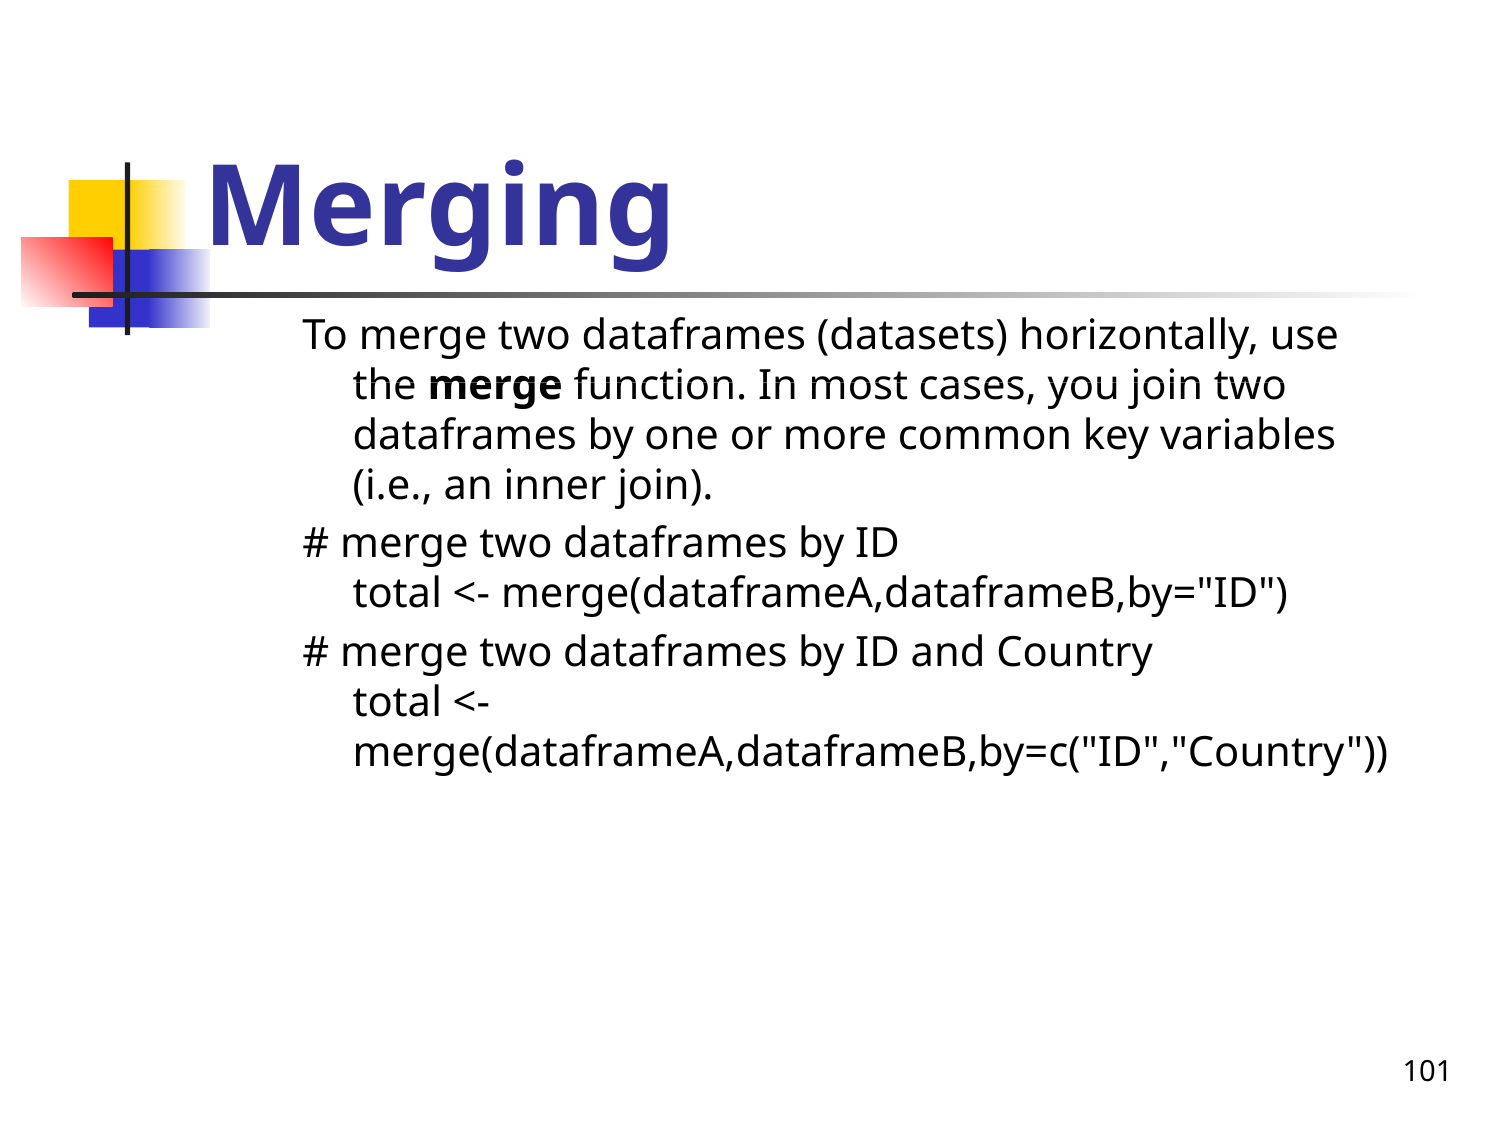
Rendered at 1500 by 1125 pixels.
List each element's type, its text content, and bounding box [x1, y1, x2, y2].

list To merge two dataframes (datasets) horizontally, use the merge function. In most cases, you join two dataframes by one or more common key variables (i.e., an inner join). # merge two dataframes by ID total <- merge(dataframeA,dataframeB,by="ID") # merge two dataframes by ID and Country total <- merge(dataframeA,dataframeB,by=c("ID","Country")) [137, 299, 1413, 382]
slide_number 101 [1155, 1024, 1468, 1100]
list To merge two dataframes (datasets) horizontally, use the merge function. In most cases, you join two dataframes by one or more common key variables (i.e., an inner join). # merge two dataframes by ID total <- merge(dataframeA,dataframeB,by="ID") # merge two dataframes by ID and Country total <- merge(dataframeA,dataframeB,by=c("ID","Country")) [137, 383, 1413, 938]
title Merging [188, 34, 1468, 276]
